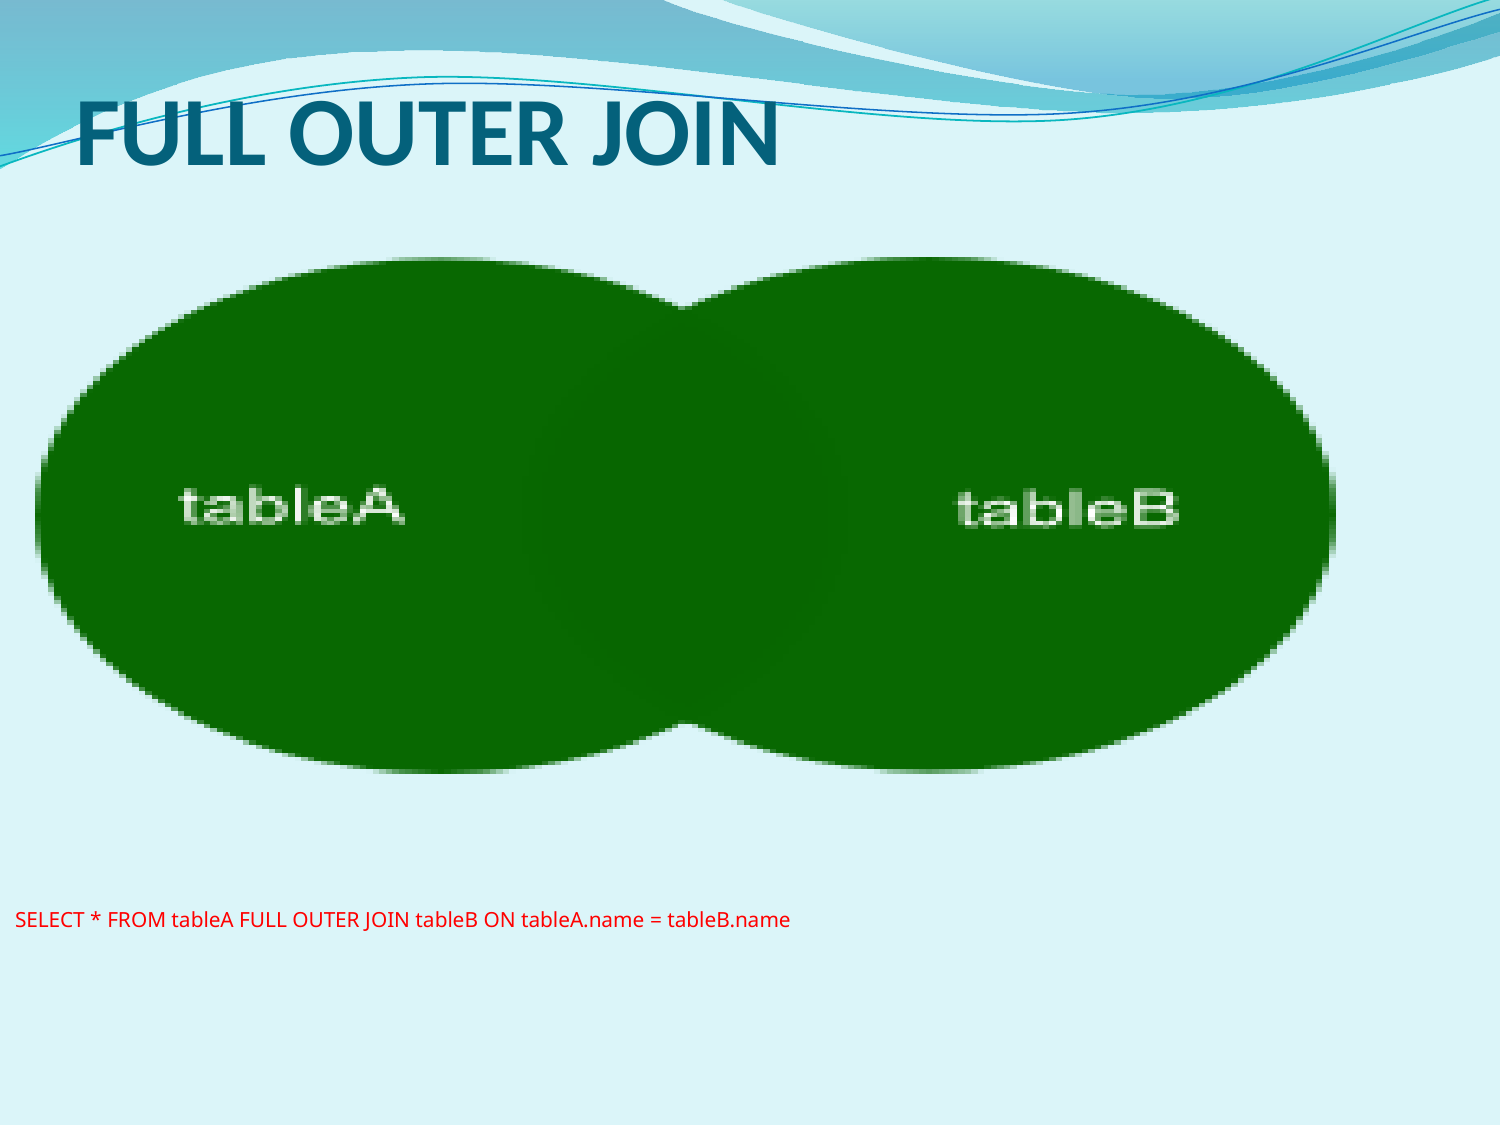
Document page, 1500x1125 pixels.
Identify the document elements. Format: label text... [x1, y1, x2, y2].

text_box SELECT * FROM tableA FULL OUTER JOIN tableB ON tableA.name = tableB.name [0, 890, 1500, 941]
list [34, 257, 1337, 774]
title FULL OUTER JOIN [75, 58, 1425, 303]
